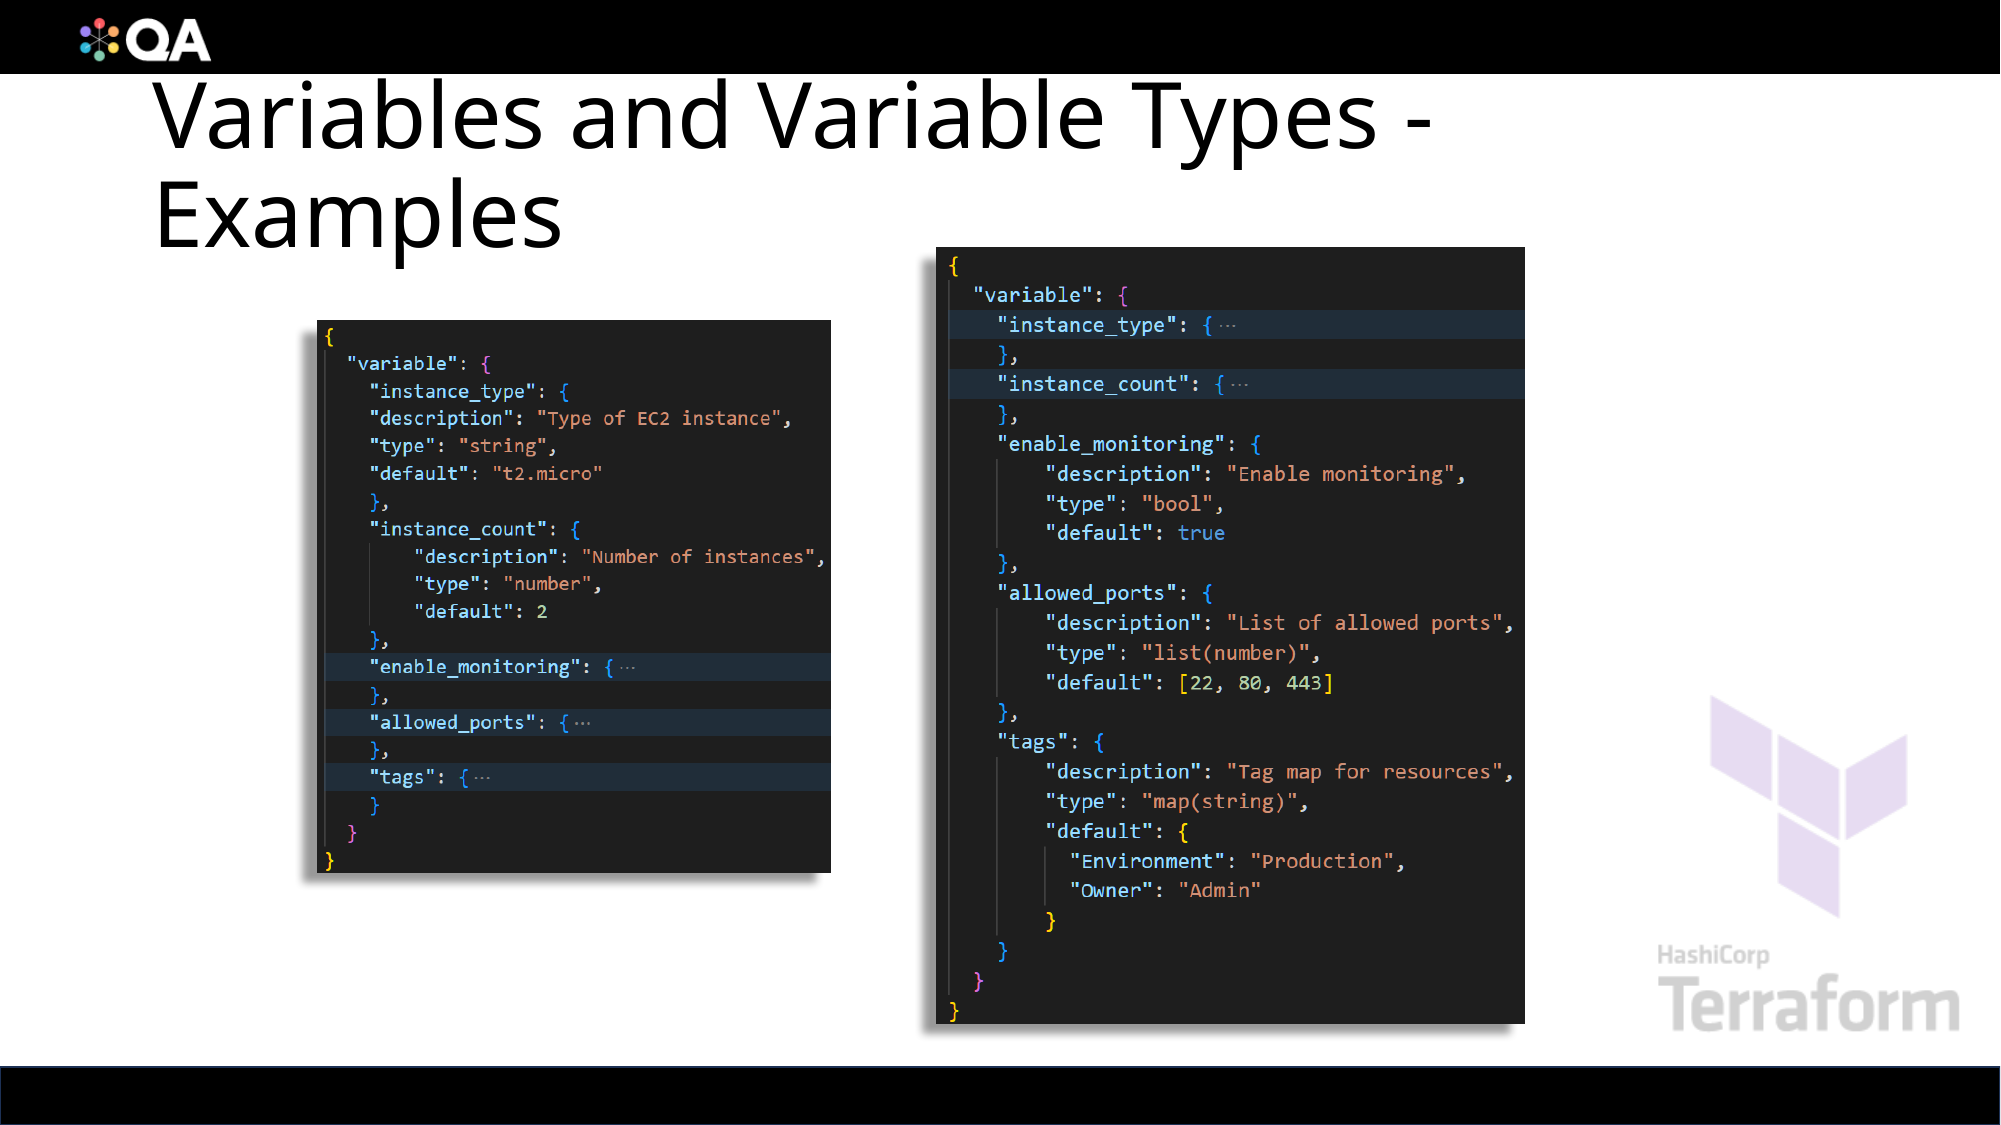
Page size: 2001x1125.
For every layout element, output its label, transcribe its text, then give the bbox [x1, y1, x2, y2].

picture [0, 0, 2000, 74]
picture [316, 320, 831, 873]
title Variables and Variable Types - Examples [137, 59, 1863, 278]
picture [1618, 661, 2000, 1066]
picture [936, 247, 1525, 1024]
